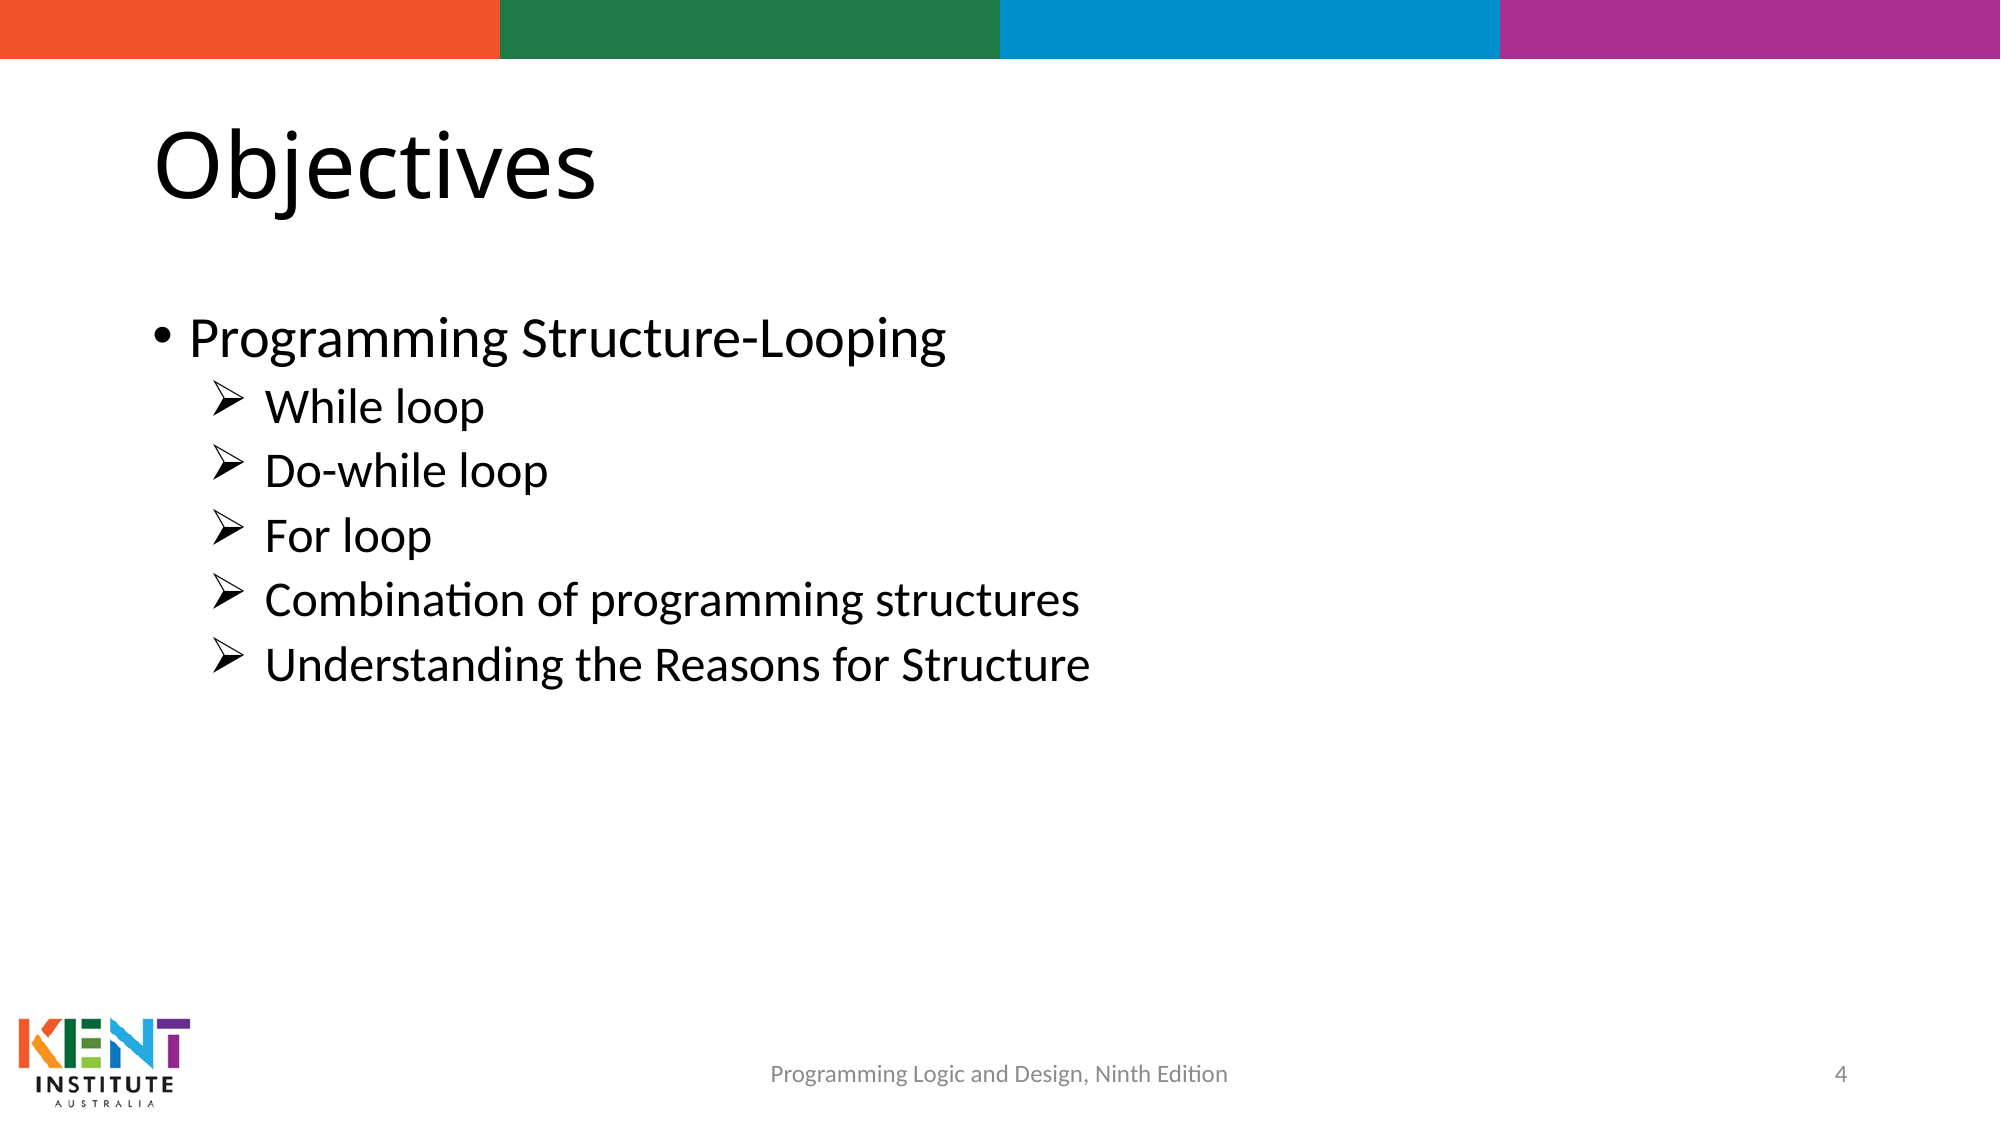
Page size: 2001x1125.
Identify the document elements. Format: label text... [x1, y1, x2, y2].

footer Programming Logic and Design, Ninth Edition [662, 1042, 1338, 1103]
slide_number 4 [1412, 1042, 1863, 1103]
list Programming Structure-Looping While loop Do-while loop For loop Combination of programming structures Understanding the Reasons for Structure [137, 299, 1863, 1014]
picture [0, 1000, 208, 1125]
title Objectives [137, 59, 1863, 278]
